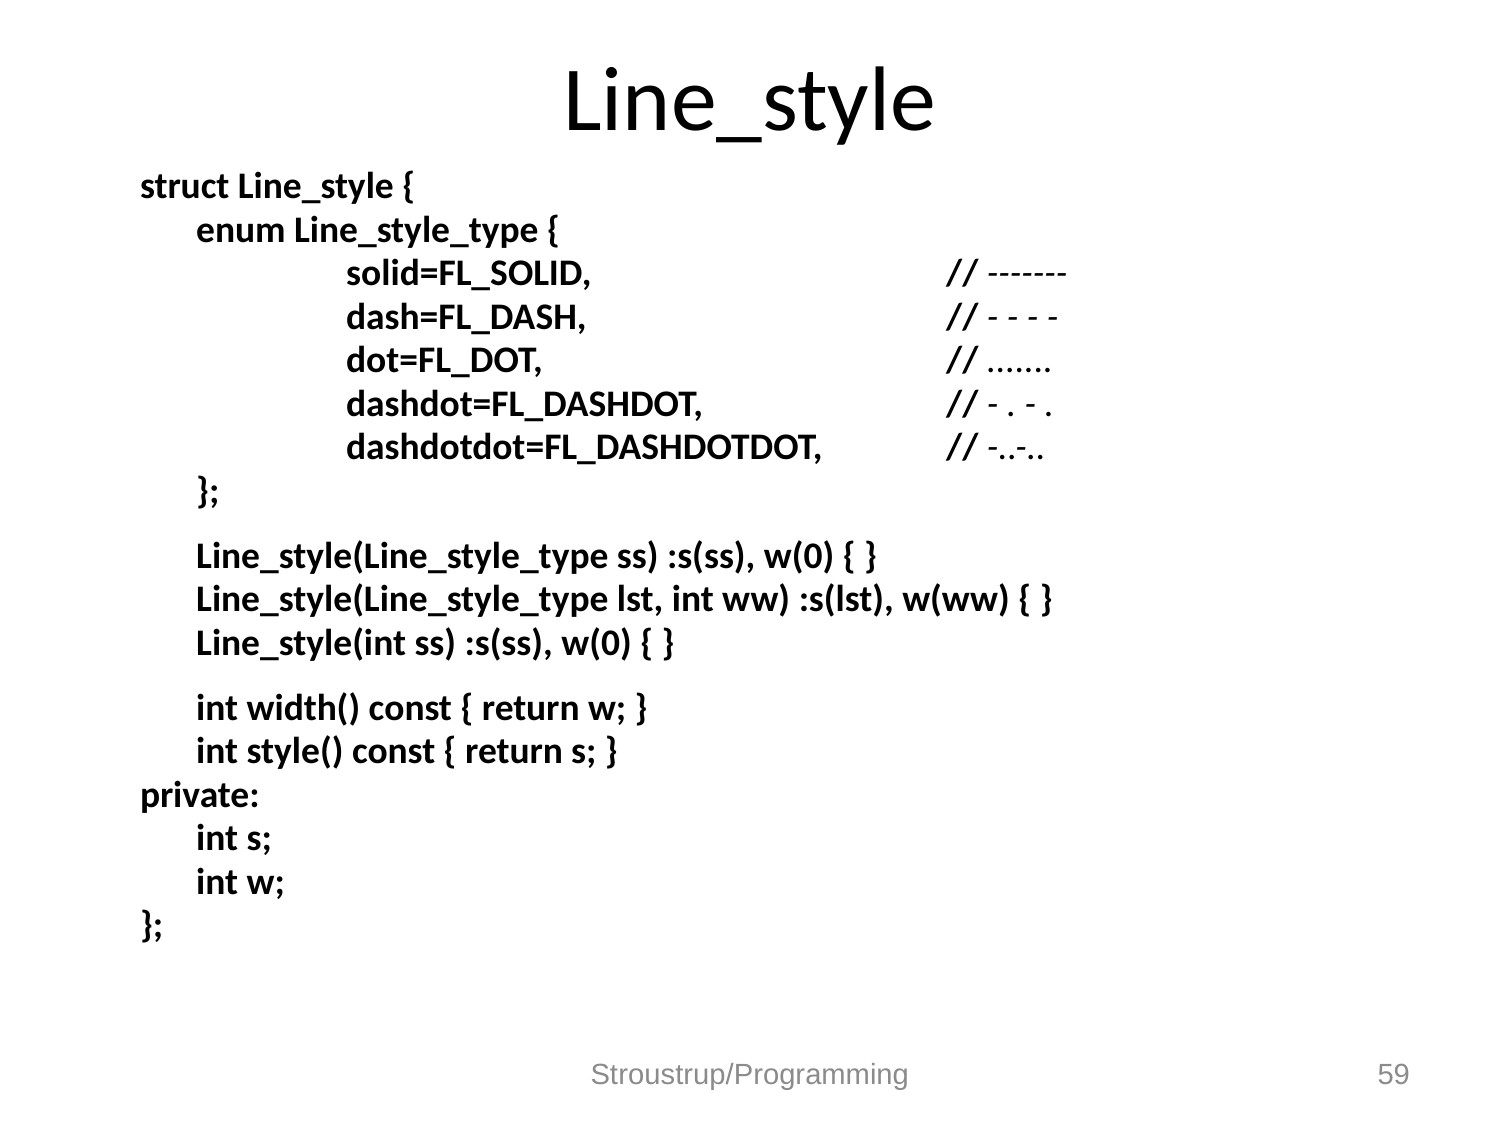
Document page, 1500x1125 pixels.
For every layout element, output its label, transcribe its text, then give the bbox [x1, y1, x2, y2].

footer Stroustrup/Programming [512, 1042, 988, 1103]
slide_number 59 [1074, 1042, 1425, 1103]
list struct Line_style { enum Line_style_type { solid=FL_SOLID, // ------- dash=FL_DASH, // - - - - dot=FL_DOT, // ....... dashdot=FL_DASHDOT, // - . - . dashdotdot=FL_DASHDOTDOT, // -..-.. }; Line_style(Line_style_type ss) :s(ss), w(0) { } Line_style(Line_style_type lst, int ww) :s(lst), w(ww) { } Line_style(int ss) :s(ss), w(0) { } int width() const { return w; } int style() const { return s; } private: int s; int w; }; [125, 162, 1400, 1013]
title Line_style [112, 0, 1388, 188]
